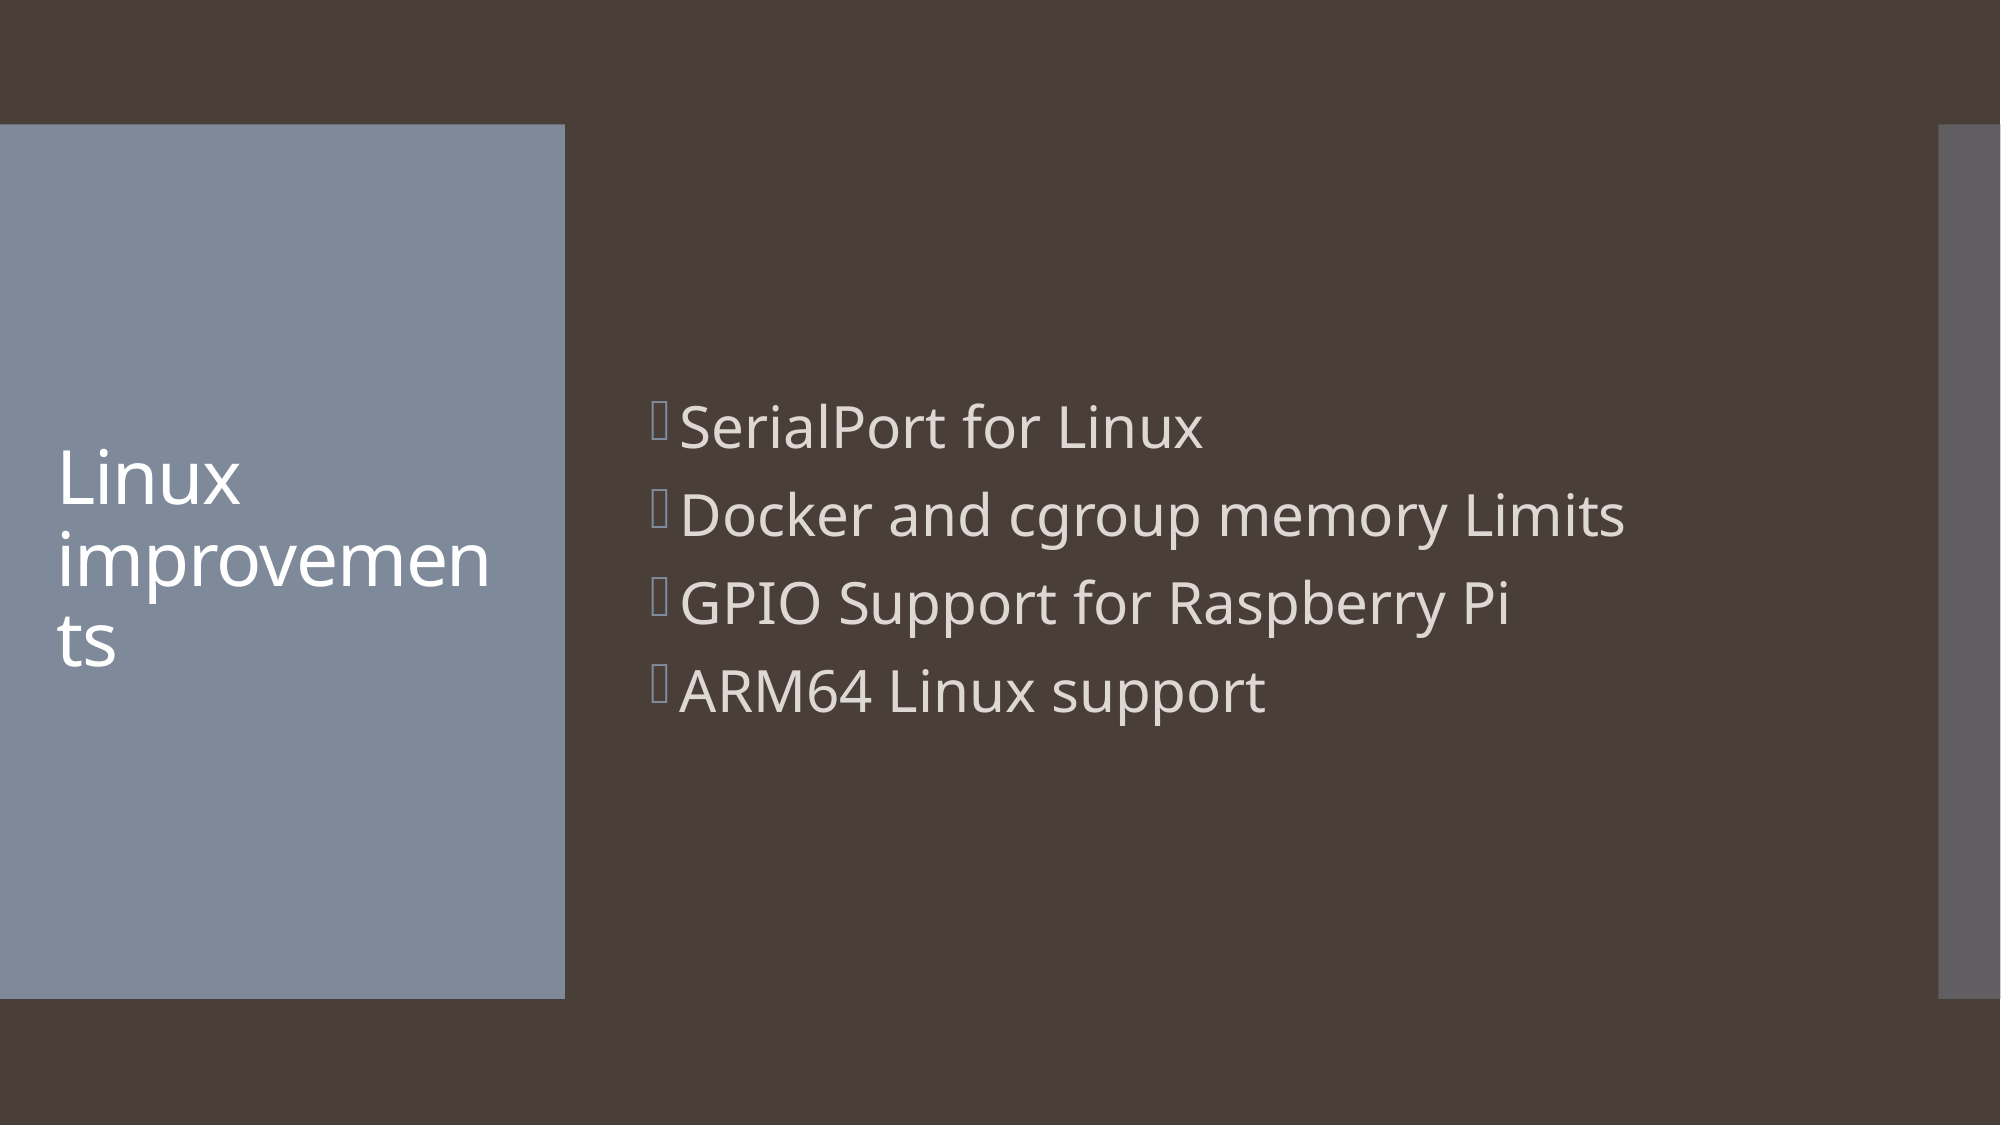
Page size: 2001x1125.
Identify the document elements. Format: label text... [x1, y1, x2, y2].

list SerialPort for Linux Docker and cgroup memory Limits GPIO Support for Raspberry Pi ARM64 Linux support [634, 141, 1835, 982]
title Linux improvements [41, 184, 525, 940]
